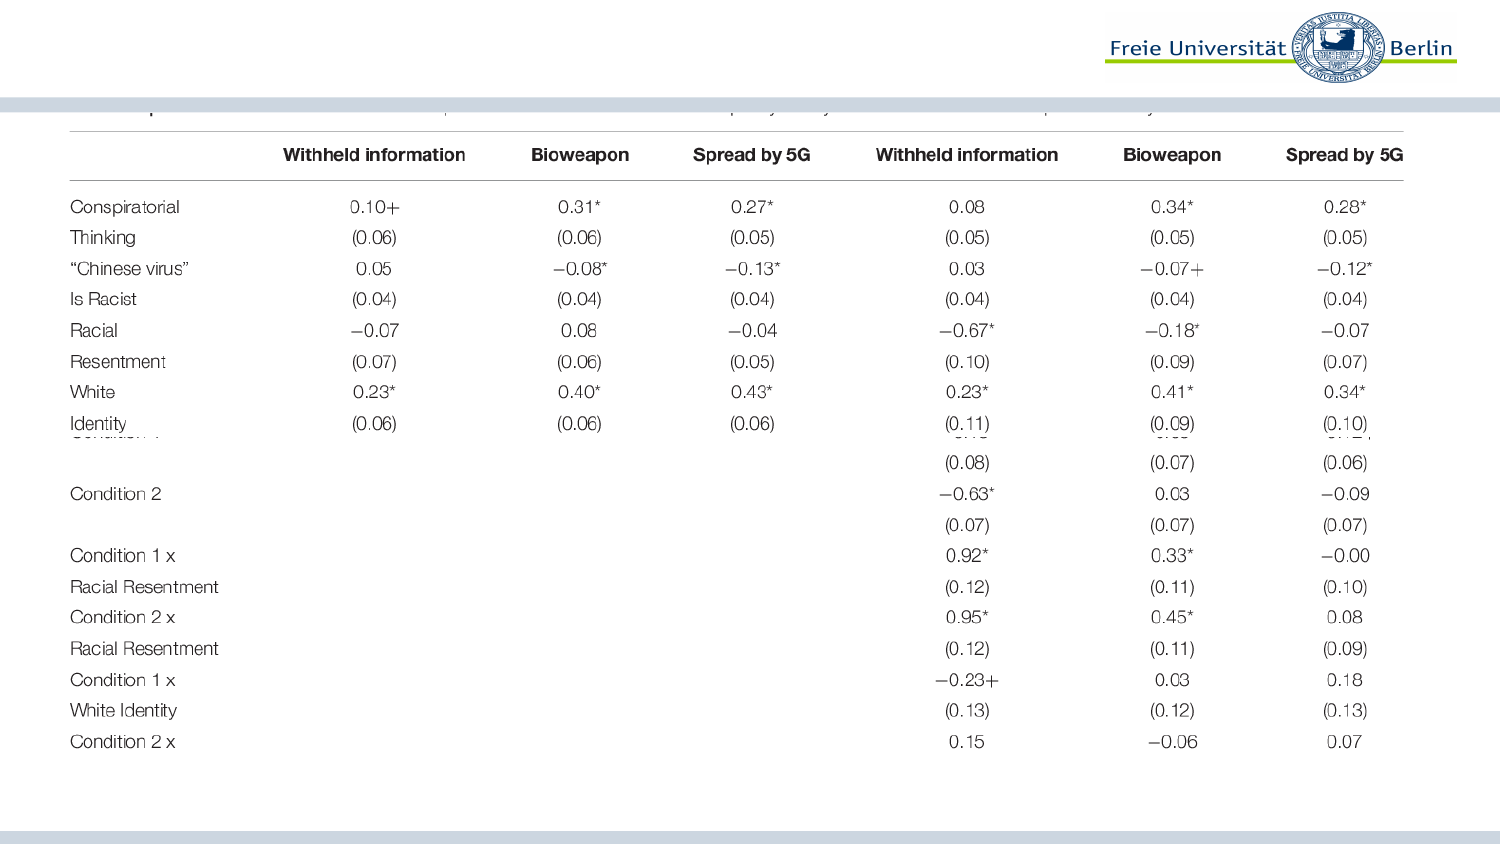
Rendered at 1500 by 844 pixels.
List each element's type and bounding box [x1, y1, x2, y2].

picture [68, 437, 1431, 762]
picture [1105, 12, 1457, 83]
list [68, 113, 1431, 436]
